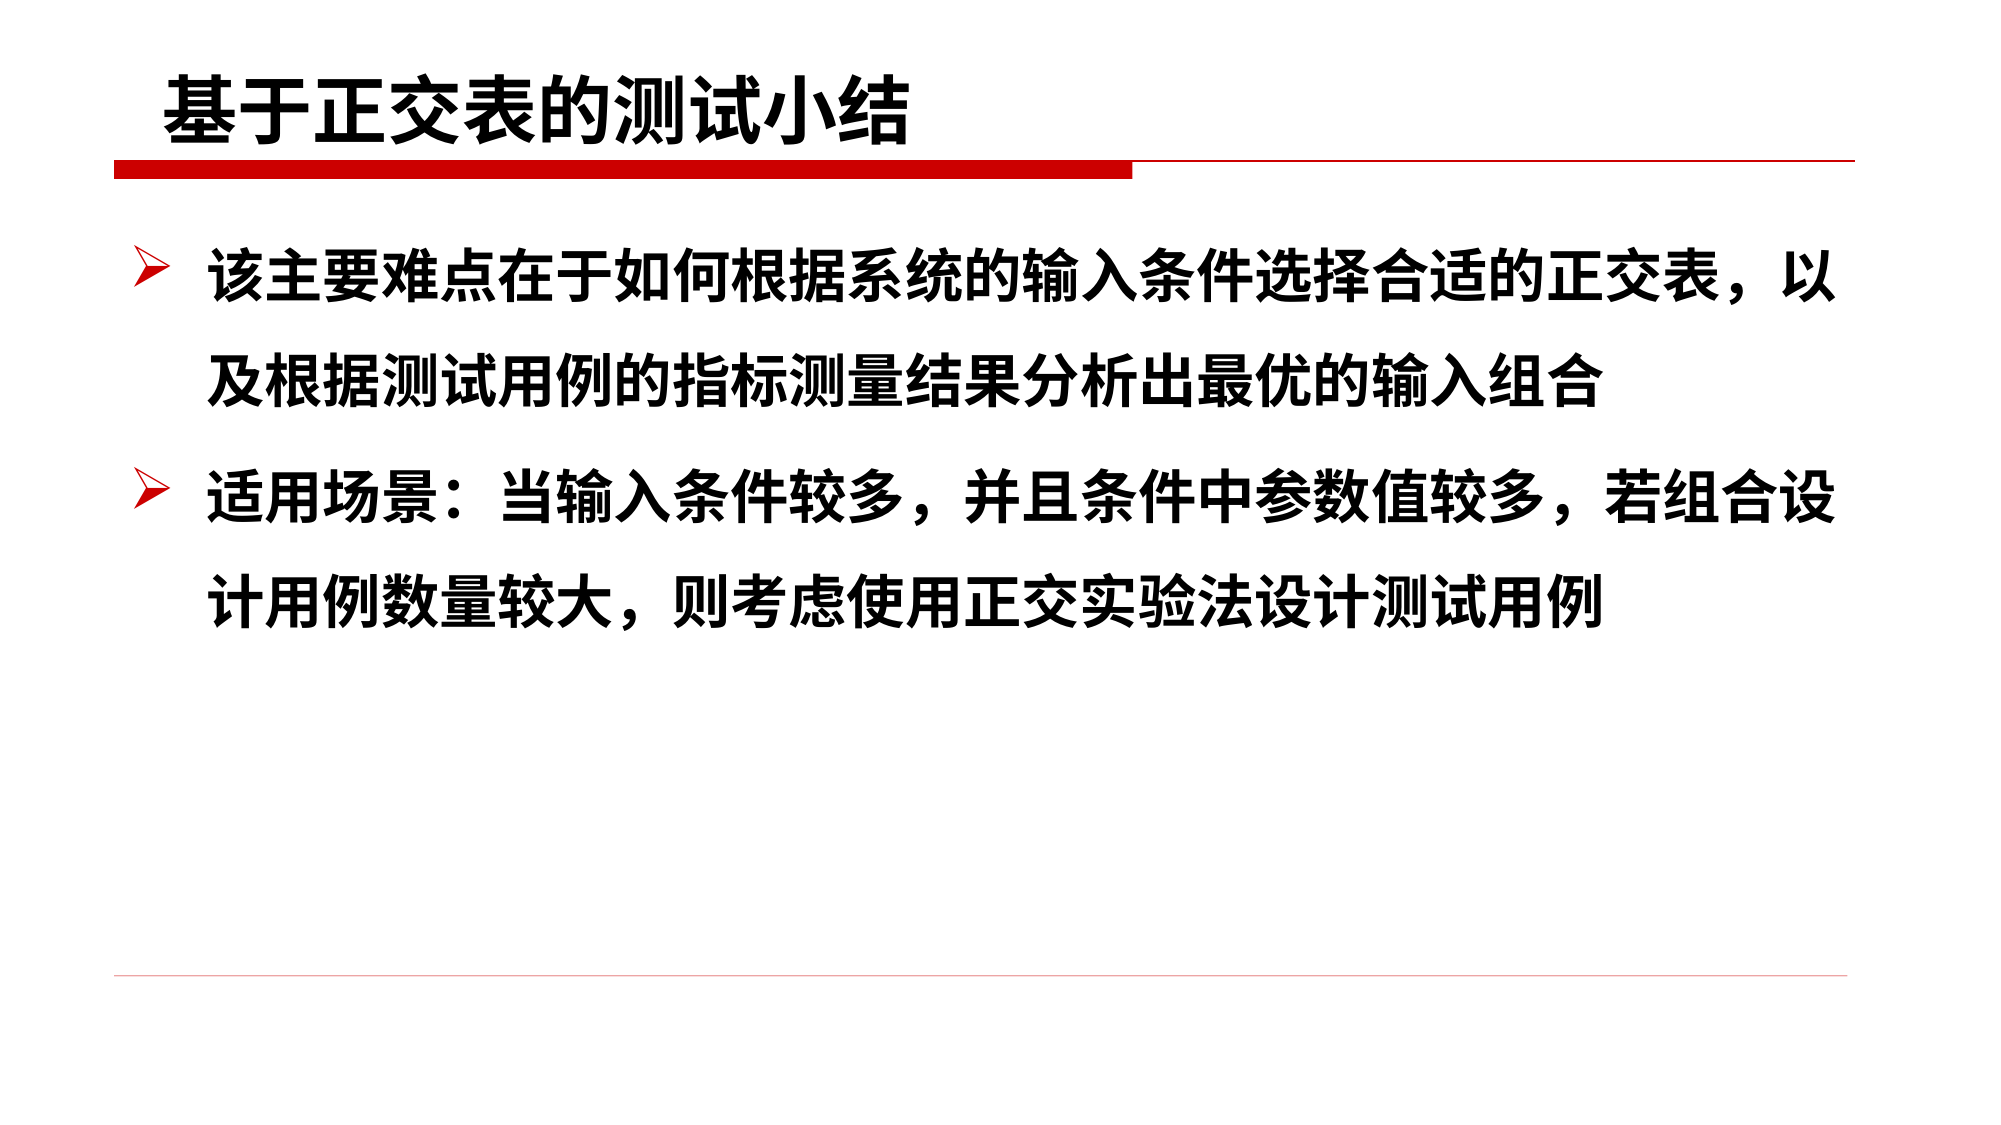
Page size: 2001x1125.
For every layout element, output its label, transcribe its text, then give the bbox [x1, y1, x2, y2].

title 基于正交表的测试小结 [112, 42, 1863, 161]
list 该主要难点在于如何根据系统的输入条件选择合适的正交表，以及根据测试用例的指标测量结果分析出最优的输入组合 适用场景：当输入条件较多，并且条件中参数值较多，若组合设计用例数量较大，则考虑使用正交实验法设计测试用例 [114, 196, 1865, 897]
